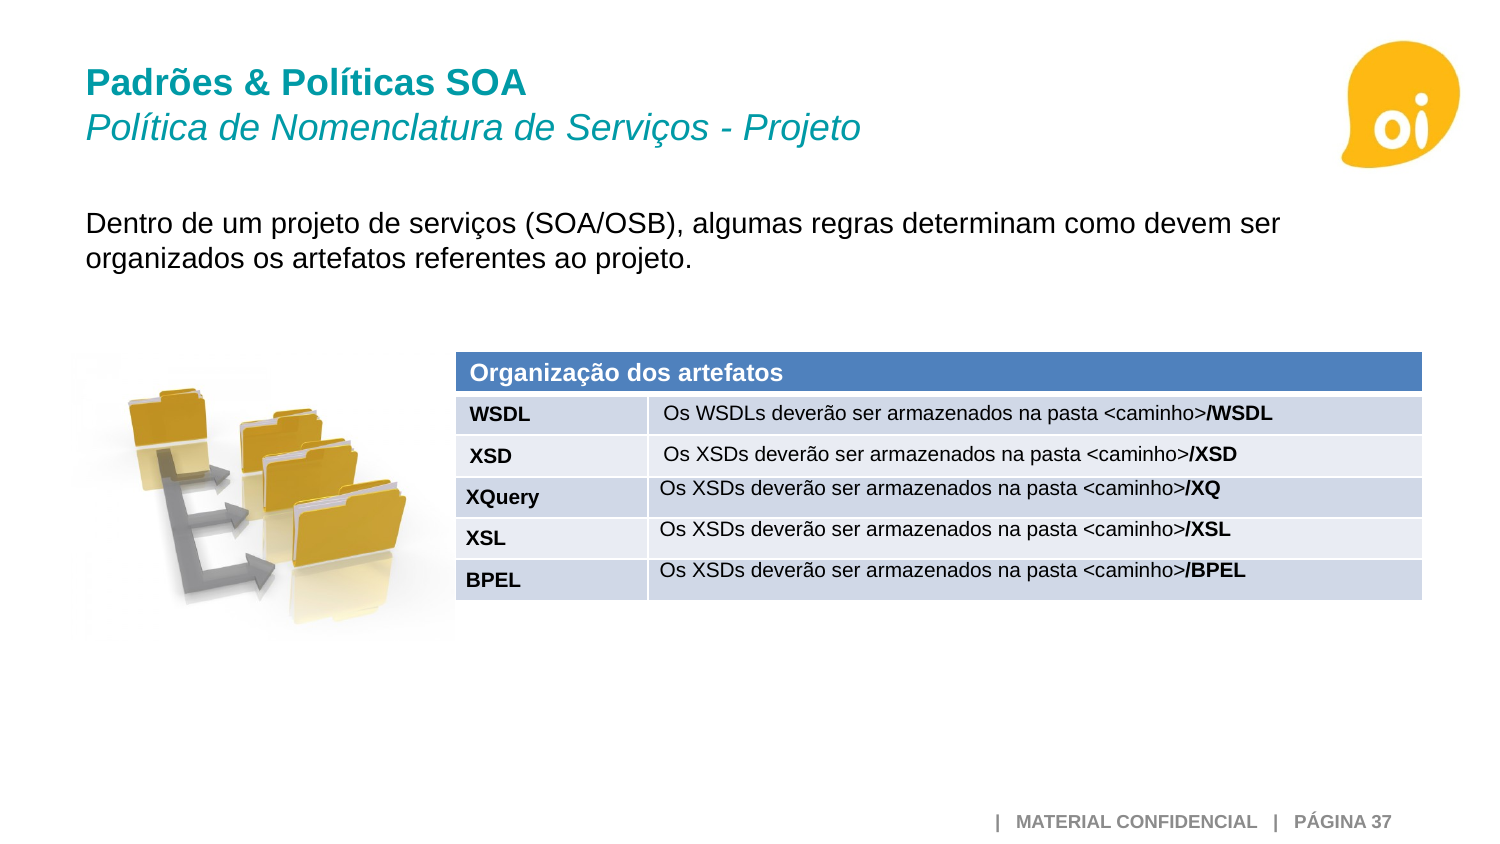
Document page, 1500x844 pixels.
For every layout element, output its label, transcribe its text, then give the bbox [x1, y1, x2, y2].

table_header Organização dos artefatos [456, 352, 1422, 391]
table_cell XSD [459, 436, 647, 476]
title Padrões & Políticas SOA Política de Nomenclatura de Serviços - Projeto [70, 50, 1182, 157]
table_cell Os XSDs deverão ser armazenados na pasta <caminho>/XQ [649, 478, 1422, 517]
table_cell Os XSDs deverão ser armazenados na pasta <caminho>/XSL [649, 519, 1422, 558]
table_cell Os WSDLs deverão ser armazenados na pasta <caminho>/WSDL [649, 397, 1422, 434]
table_cell Os XSDs deverão ser armazenados na pasta <caminho>/XSD [649, 436, 1422, 476]
table_cell XSL [459, 519, 647, 558]
slide_number | MATERIAL CONFIDENCIAL | PÁGINA 37 [773, 799, 1408, 844]
list Dentro de um projeto de serviços (SOA/OSB), algumas regras determinam como devem ser organizados os artefatos referentes ao projeto. [70, 197, 1424, 284]
table_cell WSDL [459, 397, 647, 434]
picture [0, 0, 1500, 844]
table_cell Os XSDs deverão ser armazenados na pasta <caminho>/BPEL [649, 560, 1422, 600]
table_cell XQuery [459, 478, 647, 517]
table_cell BPEL [459, 560, 647, 600]
